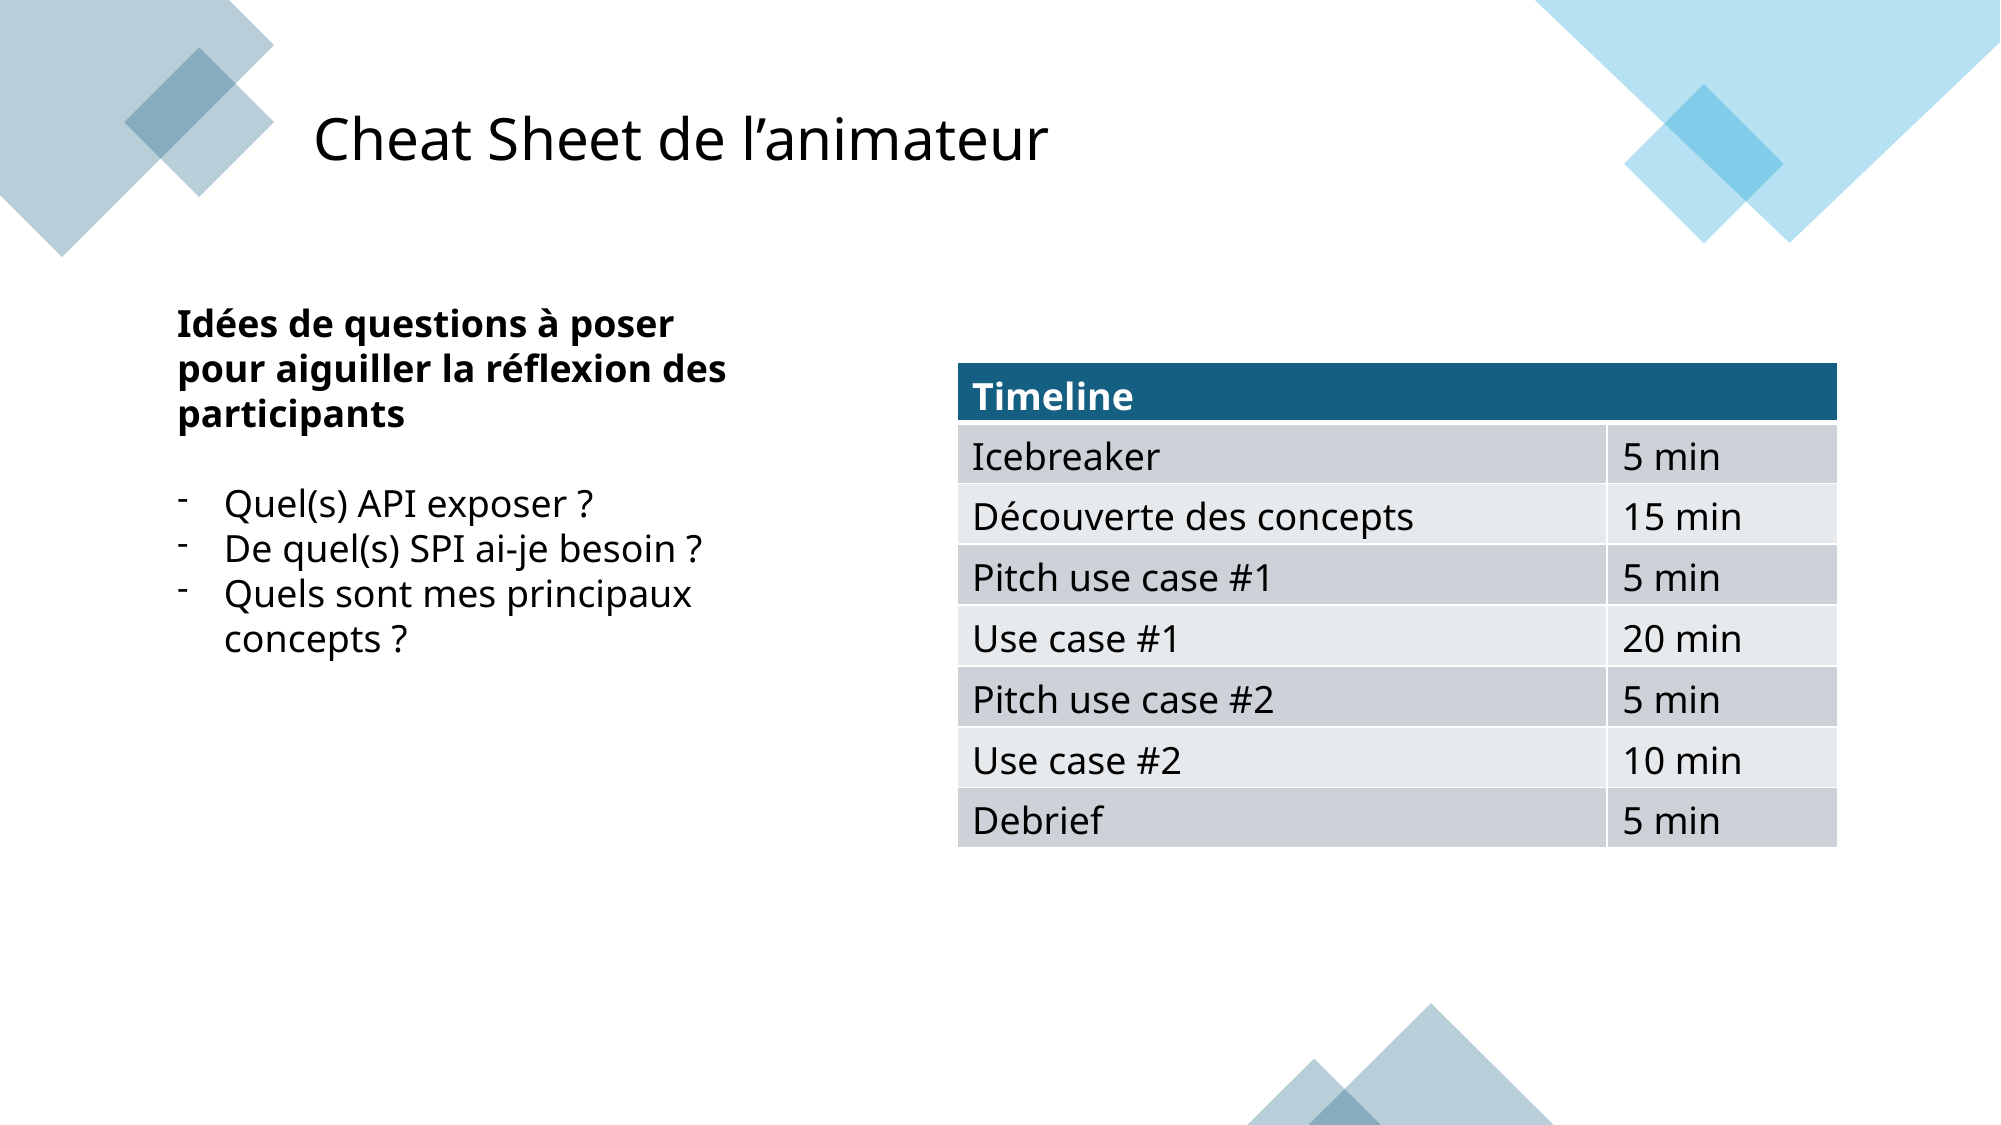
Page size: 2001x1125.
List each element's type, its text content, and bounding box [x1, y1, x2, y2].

table_cell 15 min [1608, 484, 1837, 543]
table_cell Découverte des concepts [958, 484, 1606, 543]
text_box [1345, 1000, 1556, 1125]
text_box Cheat Sheet de l’animateur [298, 94, 1064, 180]
table_cell 5 min [1608, 545, 1837, 604]
table_cell Pitch use case #1 [958, 545, 1606, 604]
table_cell 20 min [1608, 606, 1837, 665]
text_box [122, 45, 277, 200]
table_cell Icebreaker [958, 425, 1606, 483]
table_cell 10 min [1608, 728, 1837, 787]
text_box [1621, 124, 1746, 246]
table_cell Use case #1 [958, 606, 1606, 665]
table_header Timeline [958, 363, 1837, 420]
table_cell 5 min [1608, 667, 1837, 726]
table_cell Use case #2 [958, 728, 1606, 787]
text_box [1532, 0, 2000, 246]
table_cell Debrief [958, 788, 1606, 847]
text_box [0, 0, 277, 260]
table_cell 5 min [1608, 425, 1837, 483]
text_box [1245, 1056, 1384, 1125]
table_cell Pitch use case #2 [958, 667, 1606, 726]
text_box Idées de questions à poser pour aiguiller la réflexion des participants Quel(s) API exposer ? De quel(s) SPI ai-je besoin ? Quels sont mes principaux concepts ? [161, 292, 748, 668]
table_cell 5 min [1608, 788, 1837, 847]
